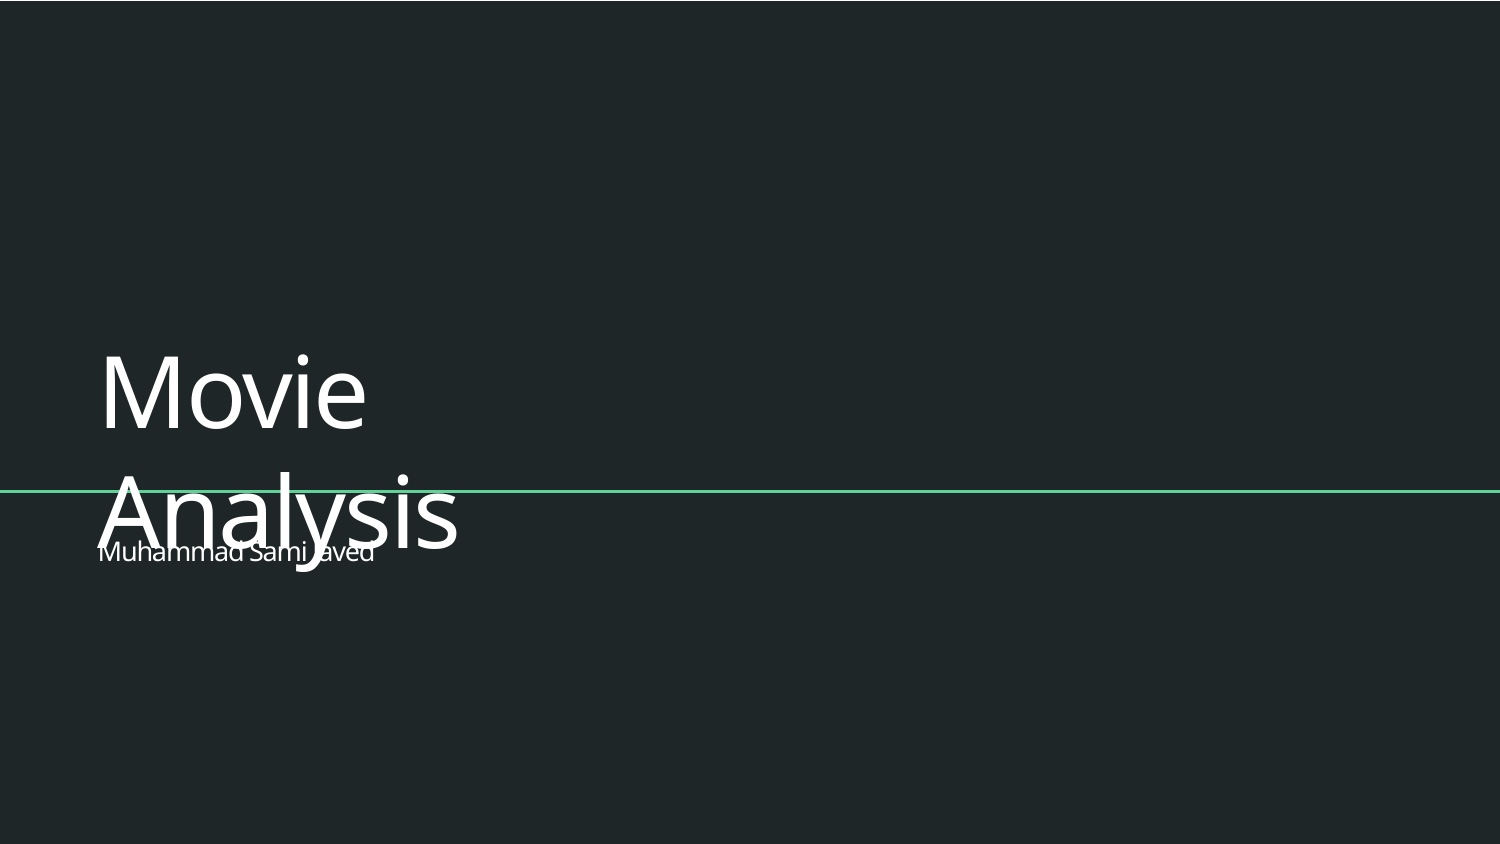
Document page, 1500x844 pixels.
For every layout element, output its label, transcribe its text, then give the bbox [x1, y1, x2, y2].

text_box Muhammad Sami Javed [95, 532, 387, 567]
text_box [0, 1, 1500, 491]
text_box [0, 492, 1500, 844]
text_box Movie Analysis [95, 326, 752, 569]
